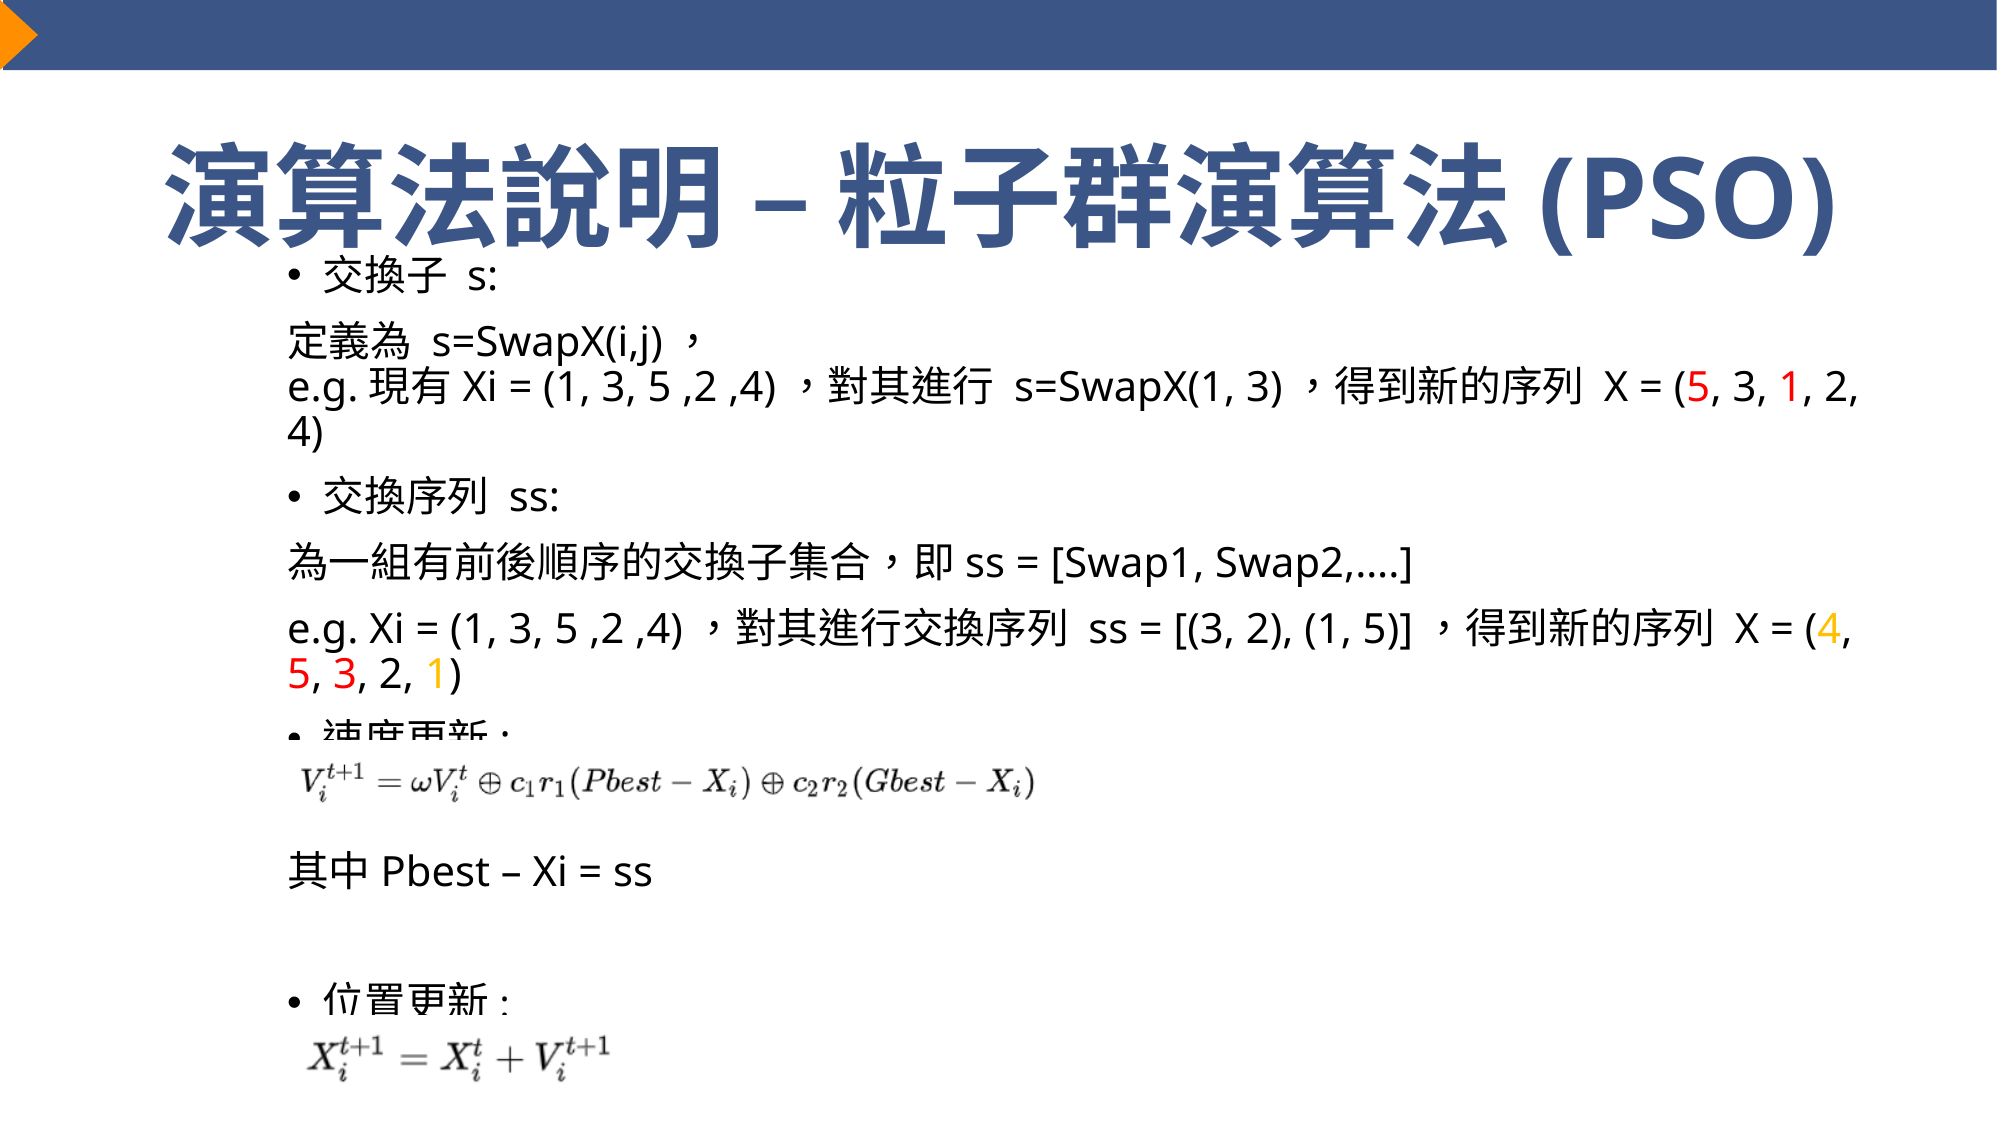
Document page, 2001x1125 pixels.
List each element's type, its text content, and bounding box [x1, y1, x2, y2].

picture [284, 740, 1056, 820]
text_box 交換子 s: 定義為 s=SwapX(i,j)， e.g.現有Xi = (1, 3, 5 ,2 ,4)，對其進行 s=SwapX(1, 3)，得到新的序列 X = (5, 3, 1, 2, 4) 交換序列 ss: 為一組有前後順序的交換子集合，即ss = [Swap1, Swap2,….] e.g. Xi = (1, 3, 5 ,2 ,4)，對其進行交換序列 ss = [(3, 2), (1, 5)]，得到新的序列 X = (4, 5, 3, 2, 1) 速度更新: 其中Pbest – Xi = ss 位置更新: [272, 487, 1878, 916]
picture [295, 1015, 622, 1095]
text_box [0, 0, 2000, 71]
title 演算法說明 – 粒子群演算法(PSO) [137, 84, 1863, 302]
